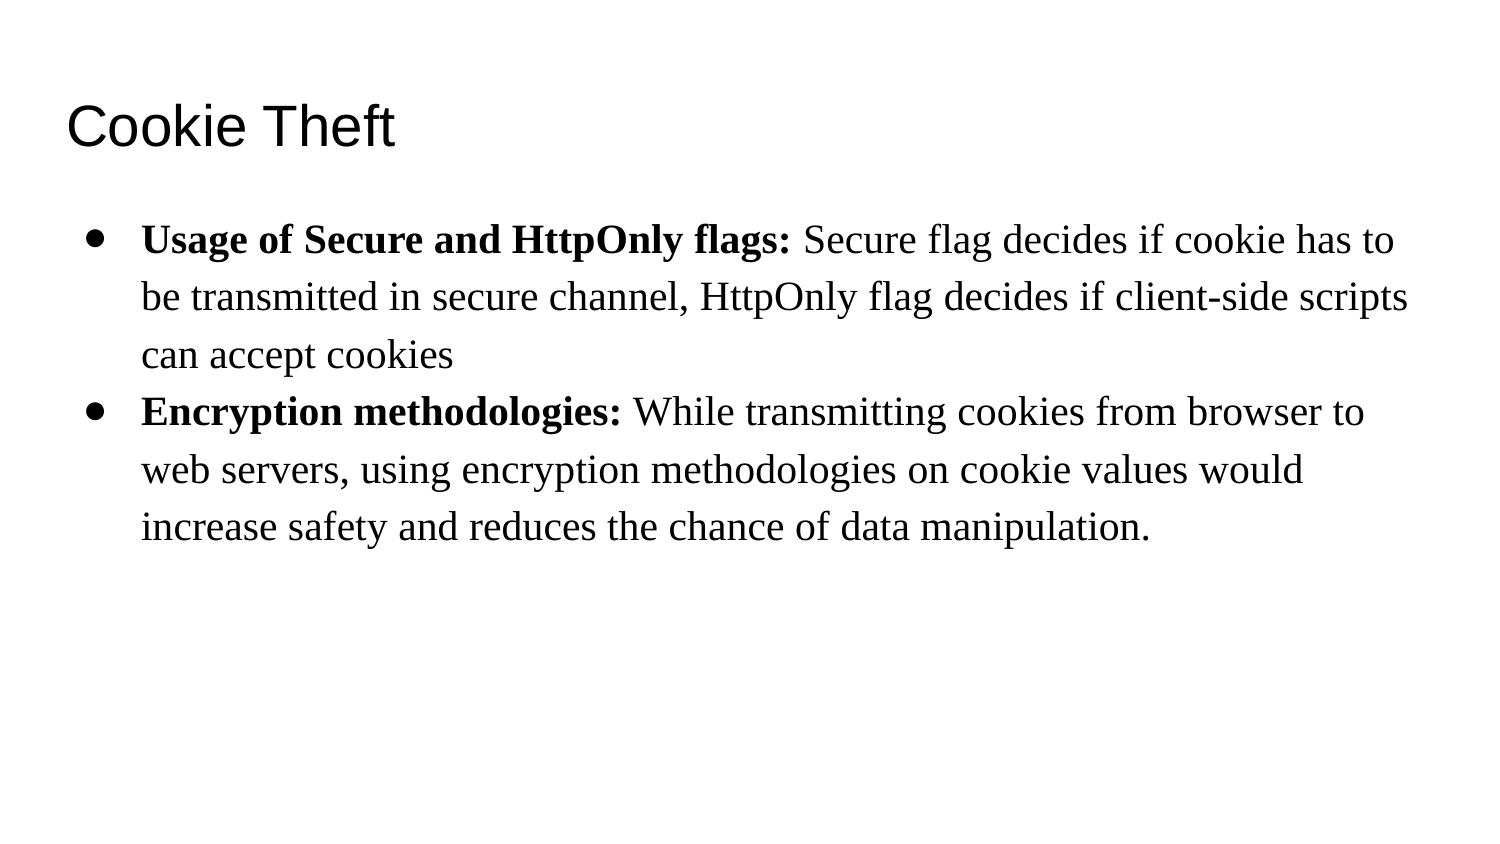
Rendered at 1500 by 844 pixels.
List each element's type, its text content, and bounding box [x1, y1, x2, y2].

list Usage of Secure and HttpOnly flags: Secure flag decides if cookie has to be transmitted in secure channel, HttpOnly flag decides if client-side scripts can accept cookies Encryption methodologies: While transmitting cookies from browser to web servers, using encryption methodologies on cookie values would increase safety and reduces the chance of data manipulation. [51, 189, 1449, 750]
title Cookie Theft [51, 72, 1449, 167]
